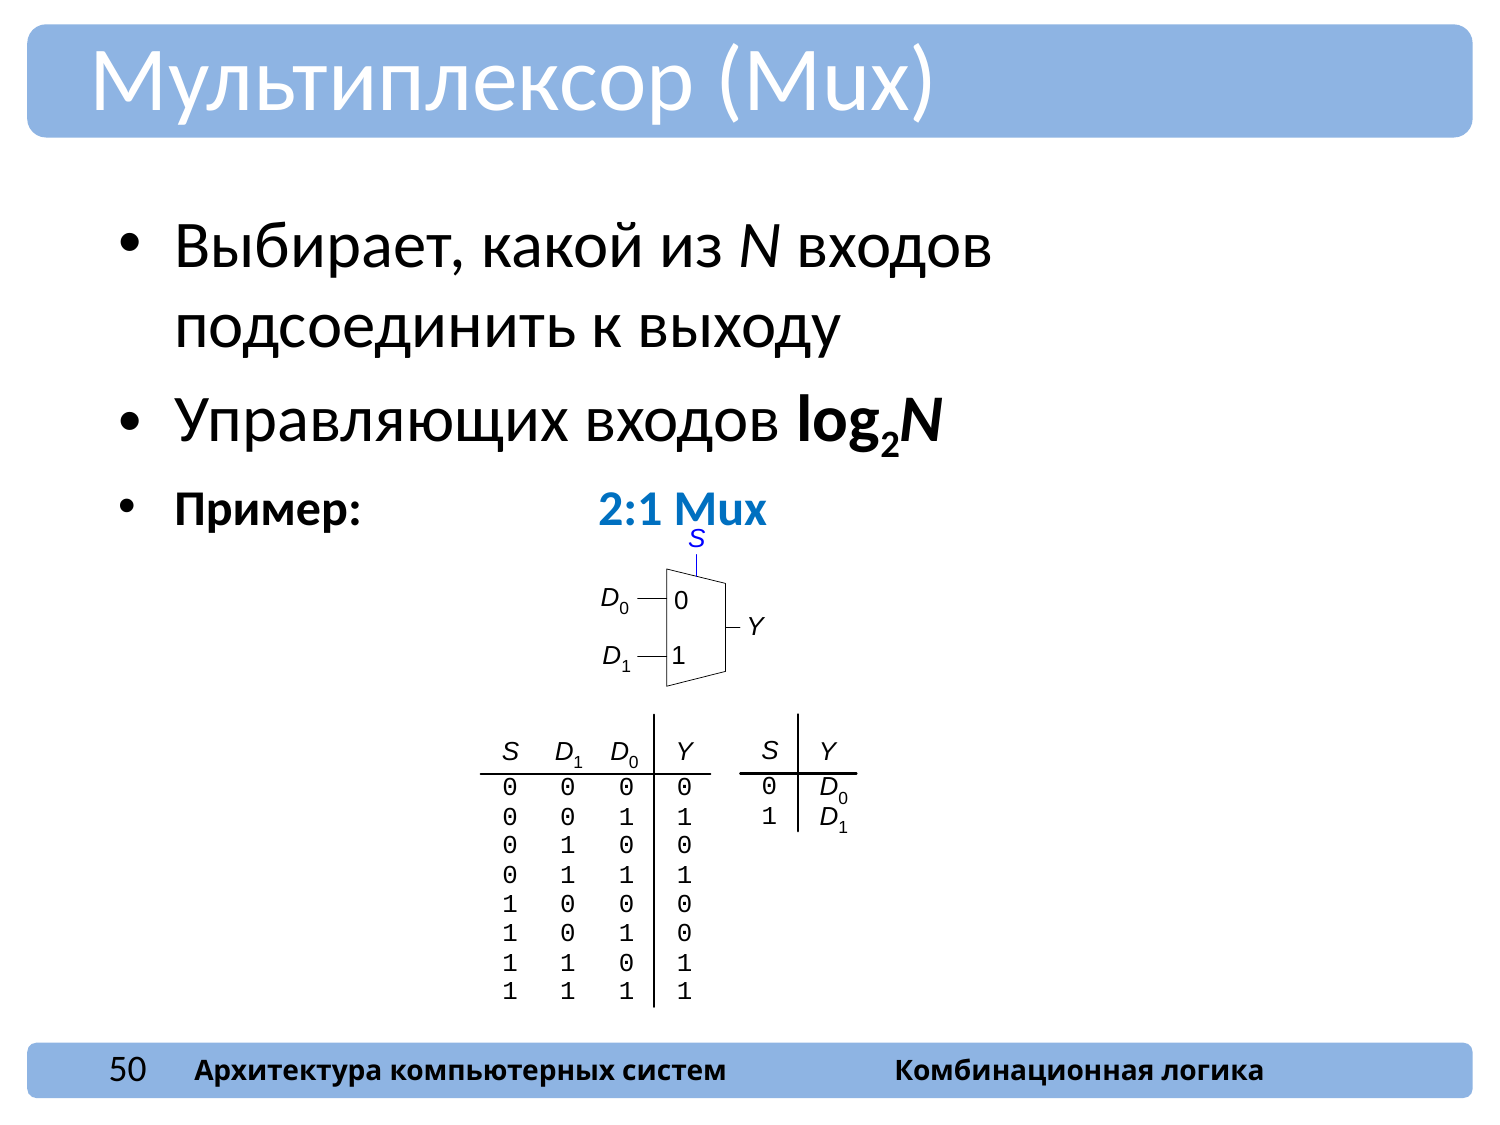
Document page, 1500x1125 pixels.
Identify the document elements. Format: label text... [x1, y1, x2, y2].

text_box Мультиплексор (Mux) [75, 11, 1375, 136]
list Выбирает, какой из N входов подсоединить к выходу Управляющих входов log2N Пример: 2:1 Mux [103, 193, 1397, 1014]
slide_number 50 [0, 1036, 162, 1094]
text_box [474, 516, 863, 1013]
